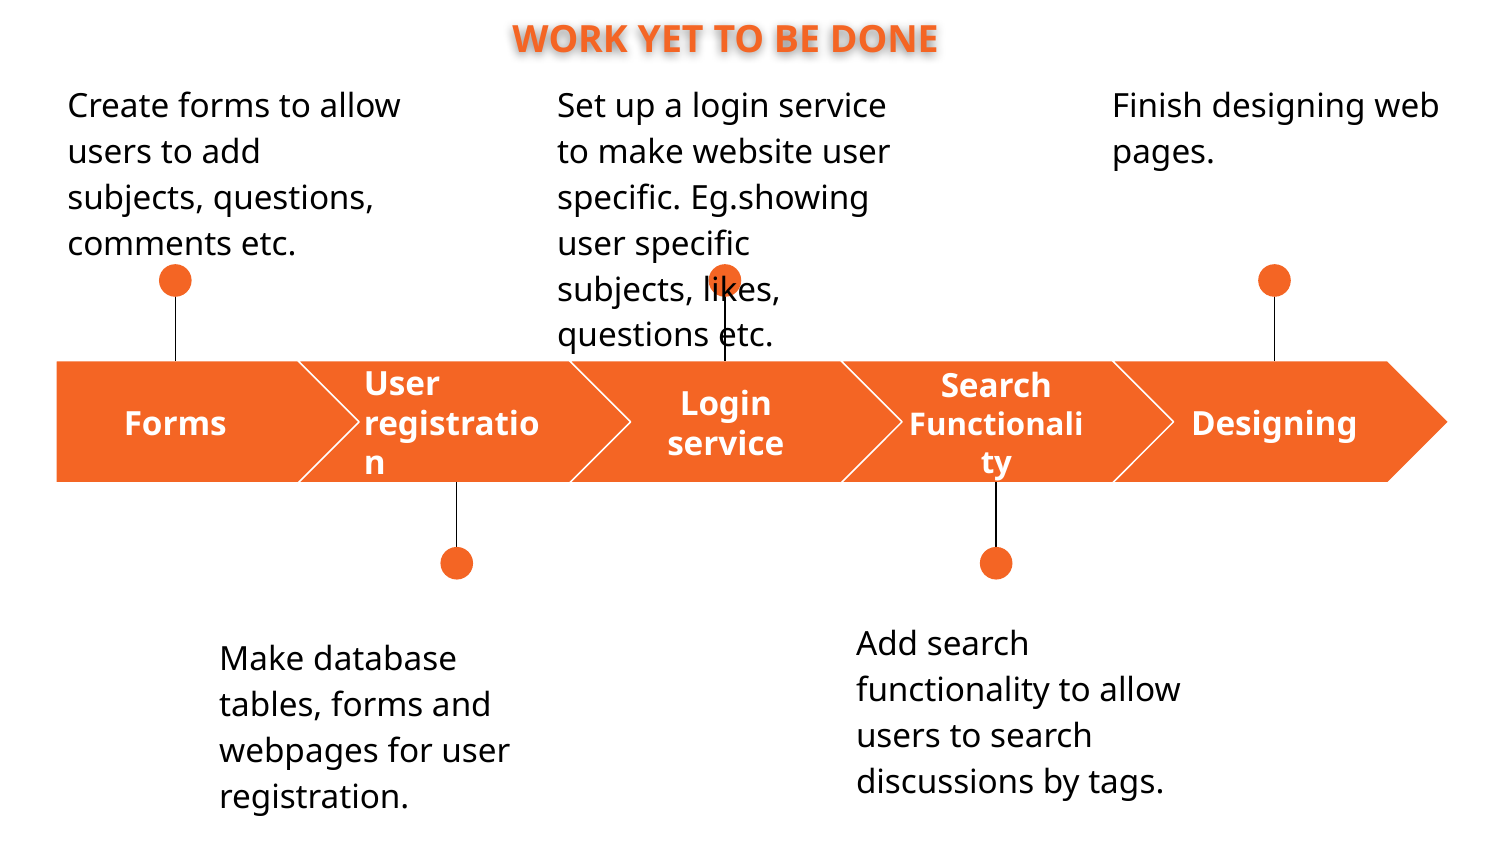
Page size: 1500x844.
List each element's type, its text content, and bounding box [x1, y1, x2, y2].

list Add search functionality to allow users to search discussions by tags. [841, 601, 1209, 750]
text_box [569, 360, 888, 484]
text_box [1257, 263, 1292, 362]
text_box [55, 360, 348, 484]
text_box [1112, 360, 1449, 484]
text_box [297, 360, 618, 484]
list Login service [618, 383, 834, 461]
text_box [708, 263, 742, 362]
list Designing [1166, 383, 1383, 461]
list User registration [348, 383, 565, 461]
list Search Functionality [888, 383, 1105, 461]
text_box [440, 481, 474, 580]
list Finish designing web pages. [1096, 63, 1465, 212]
list Create forms to allow users to add subjects, questions, comments etc. [52, 63, 421, 212]
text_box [158, 263, 192, 362]
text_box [979, 481, 1013, 580]
text_box WORK YET TO BE DONE [225, 0, 1227, 57]
list Set up a login service to make website user specific. Eg.showing user specific subjects, likes, questions etc. [542, 67, 910, 212]
list Make database tables, forms and webpages for user registration. [204, 616, 572, 766]
text_box [840, 360, 1166, 484]
list Forms [55, 383, 295, 461]
